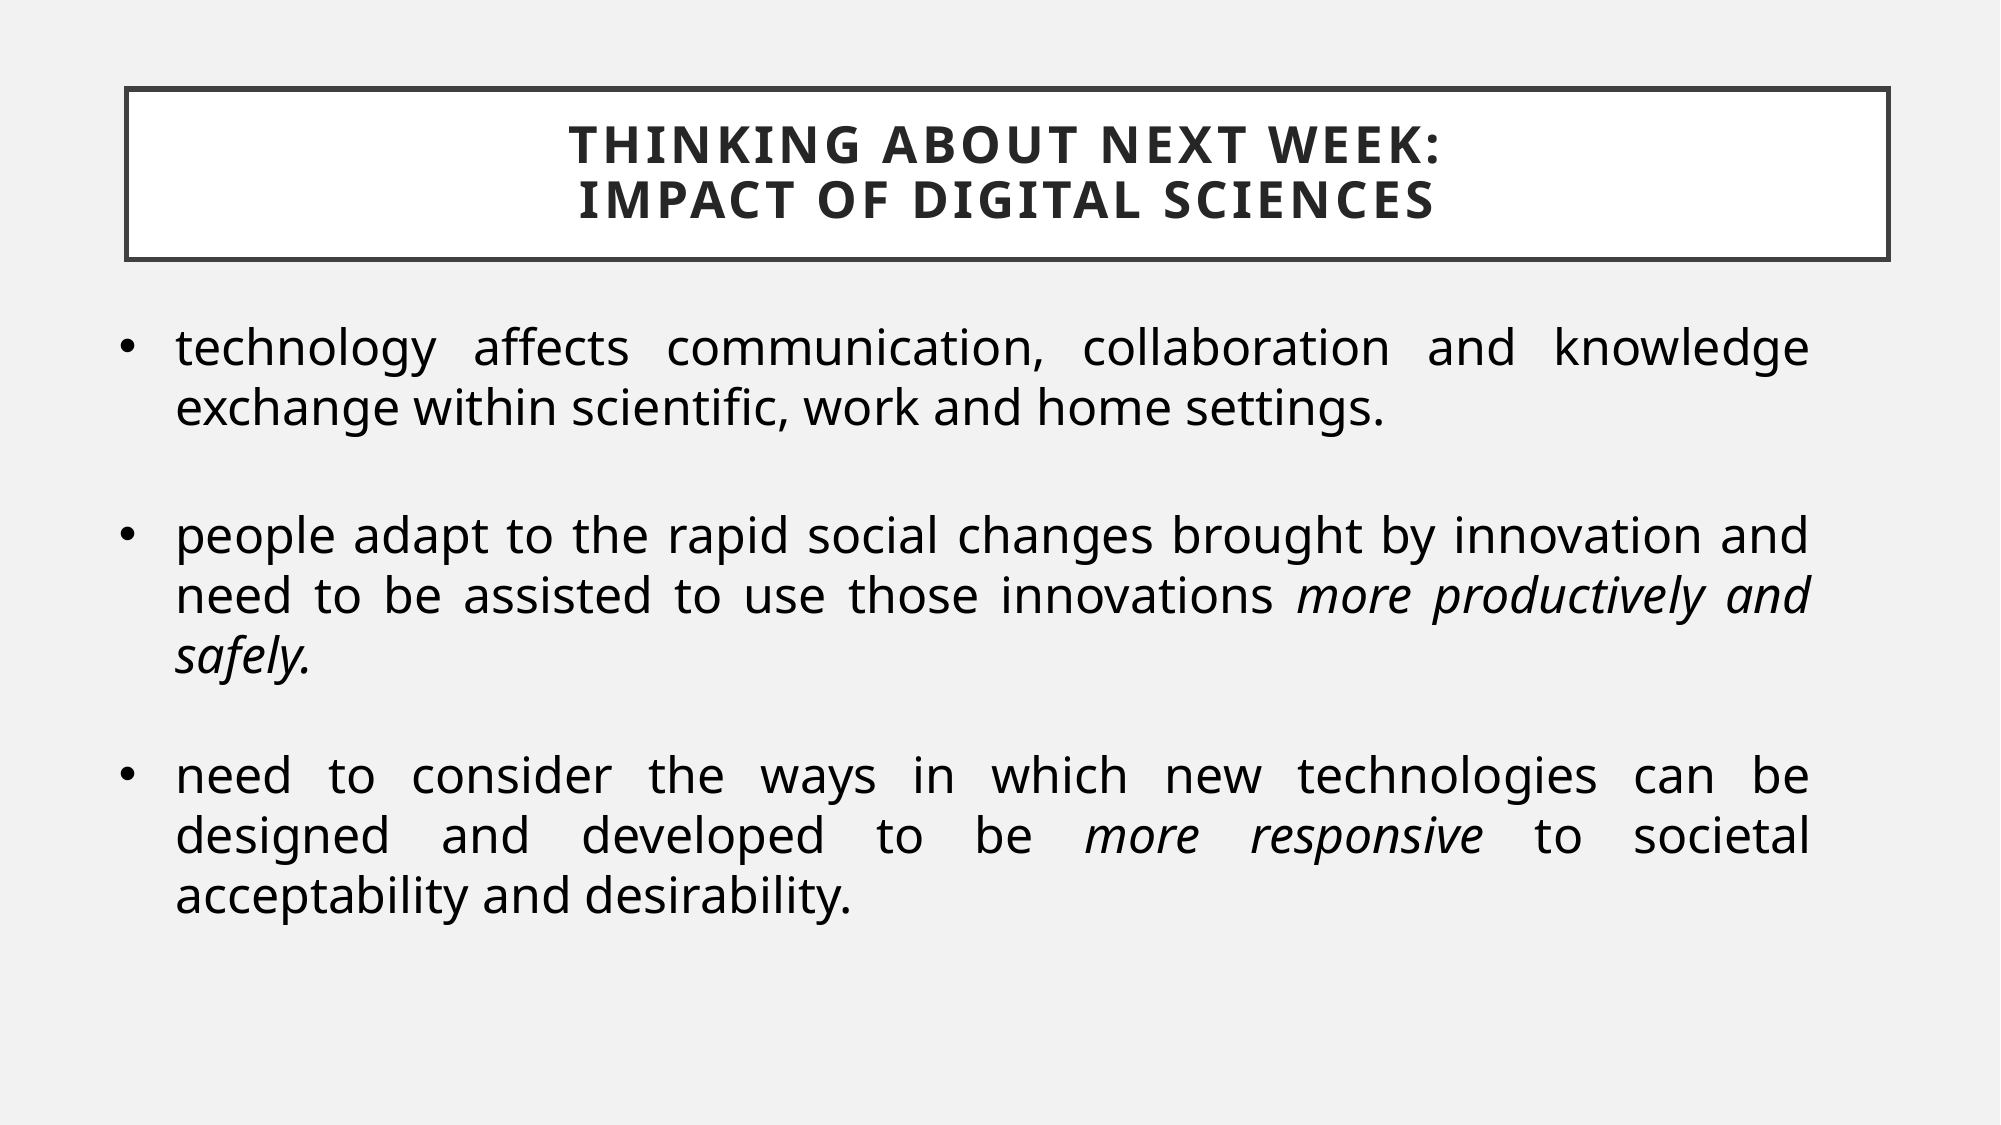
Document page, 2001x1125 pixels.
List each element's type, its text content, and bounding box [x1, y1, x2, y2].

text_box technology affects communication, collaboration and knowledge exchange within scientific, work and home settings. people adapt to the rapid social changes brought by innovation and need to be assisted to use those innovations more productively and safely. need to consider the ways in which new technologies can be designed and developed to be more responsive to societal acceptability and desirability. [104, 307, 1827, 1063]
title Thinking about next week: Impact of Digital Sciences [124, 86, 1891, 262]
